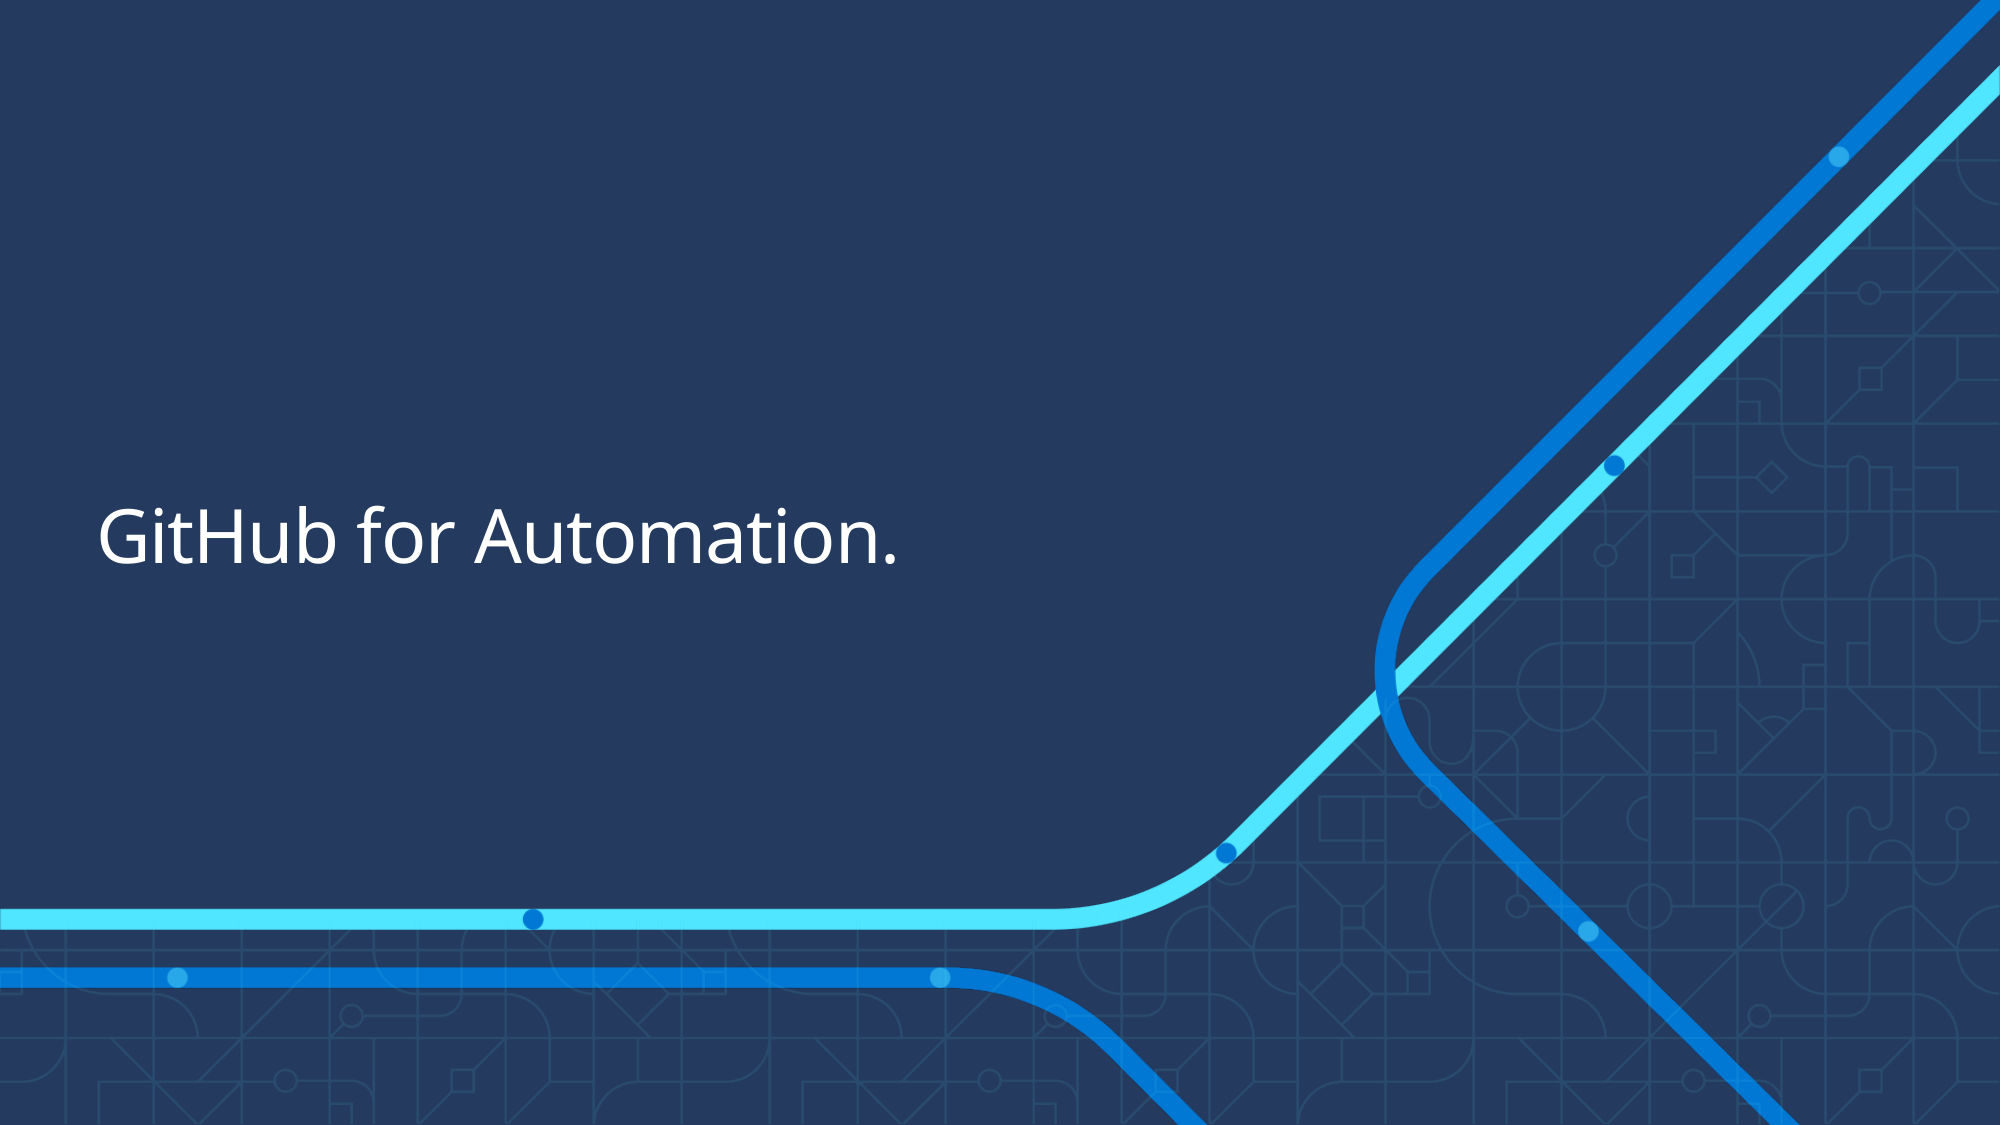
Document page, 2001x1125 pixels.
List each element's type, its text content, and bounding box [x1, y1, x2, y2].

title GitHub for Automation. [96, 391, 1225, 580]
picture [0, 0, 2000, 1125]
